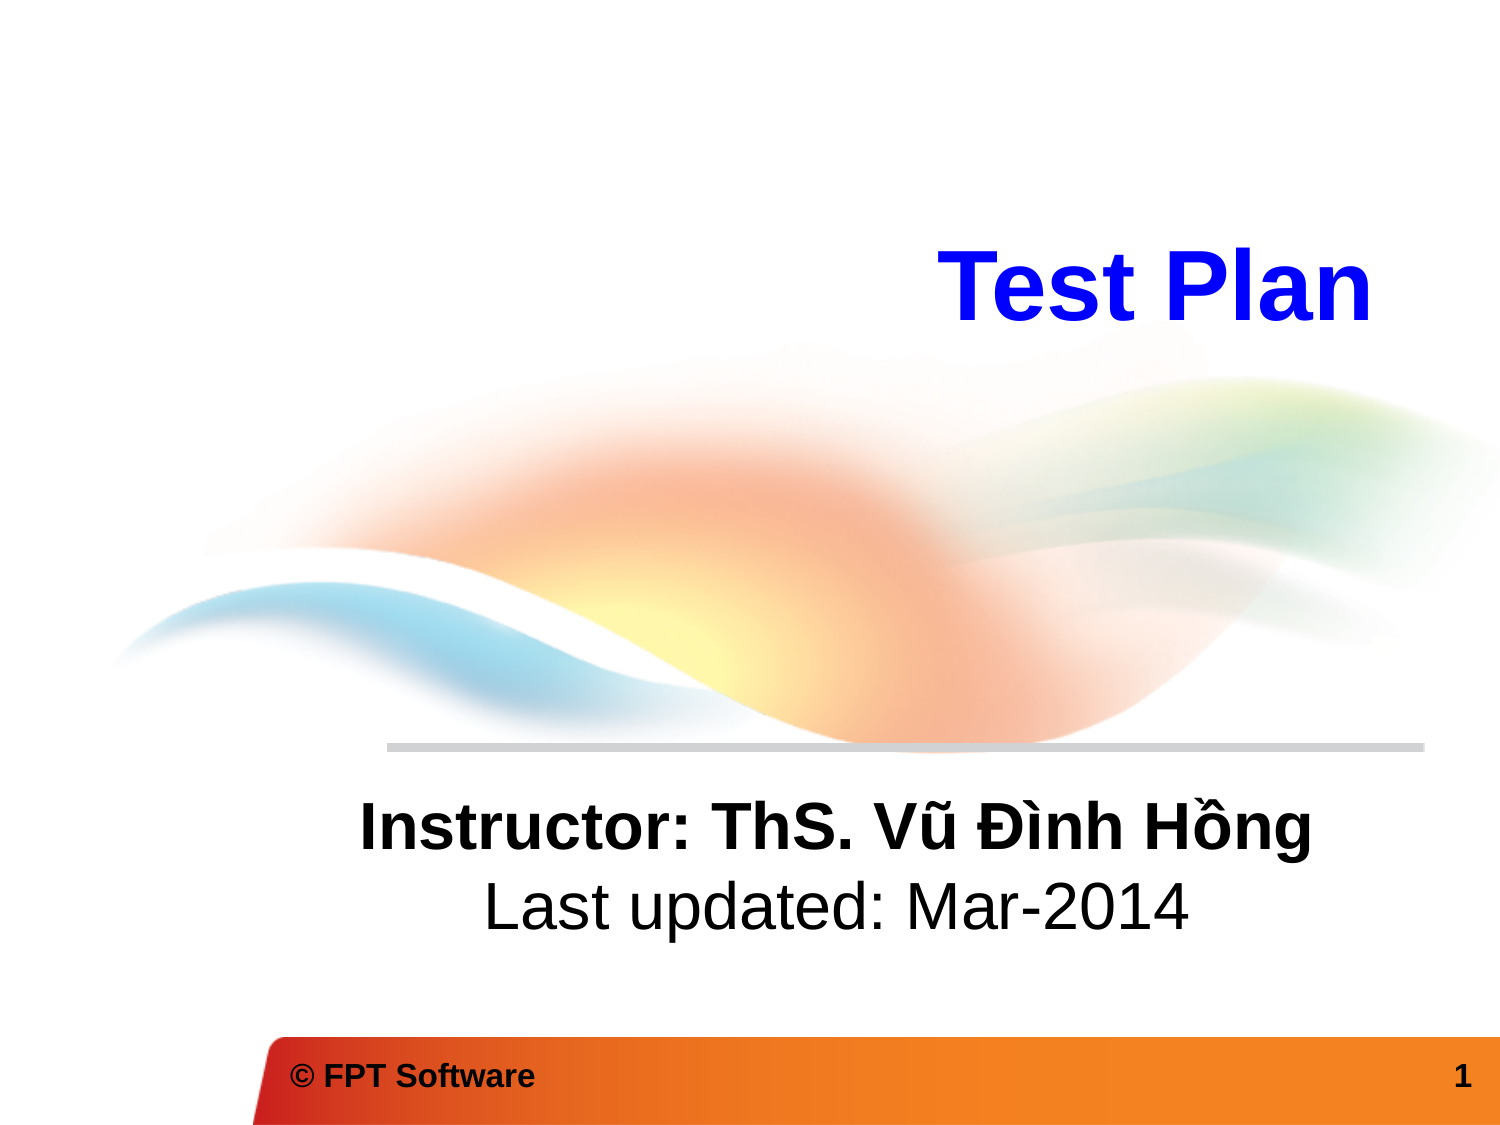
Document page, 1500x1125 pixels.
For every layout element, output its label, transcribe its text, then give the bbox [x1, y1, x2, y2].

title Test Plan [114, 212, 1390, 538]
subtitle Instructor: ThS. Vũ Đình Hồng Last updated: Mar-2014 [312, 774, 1363, 975]
picture [99, 317, 1500, 899]
picture [253, 1037, 1500, 1125]
